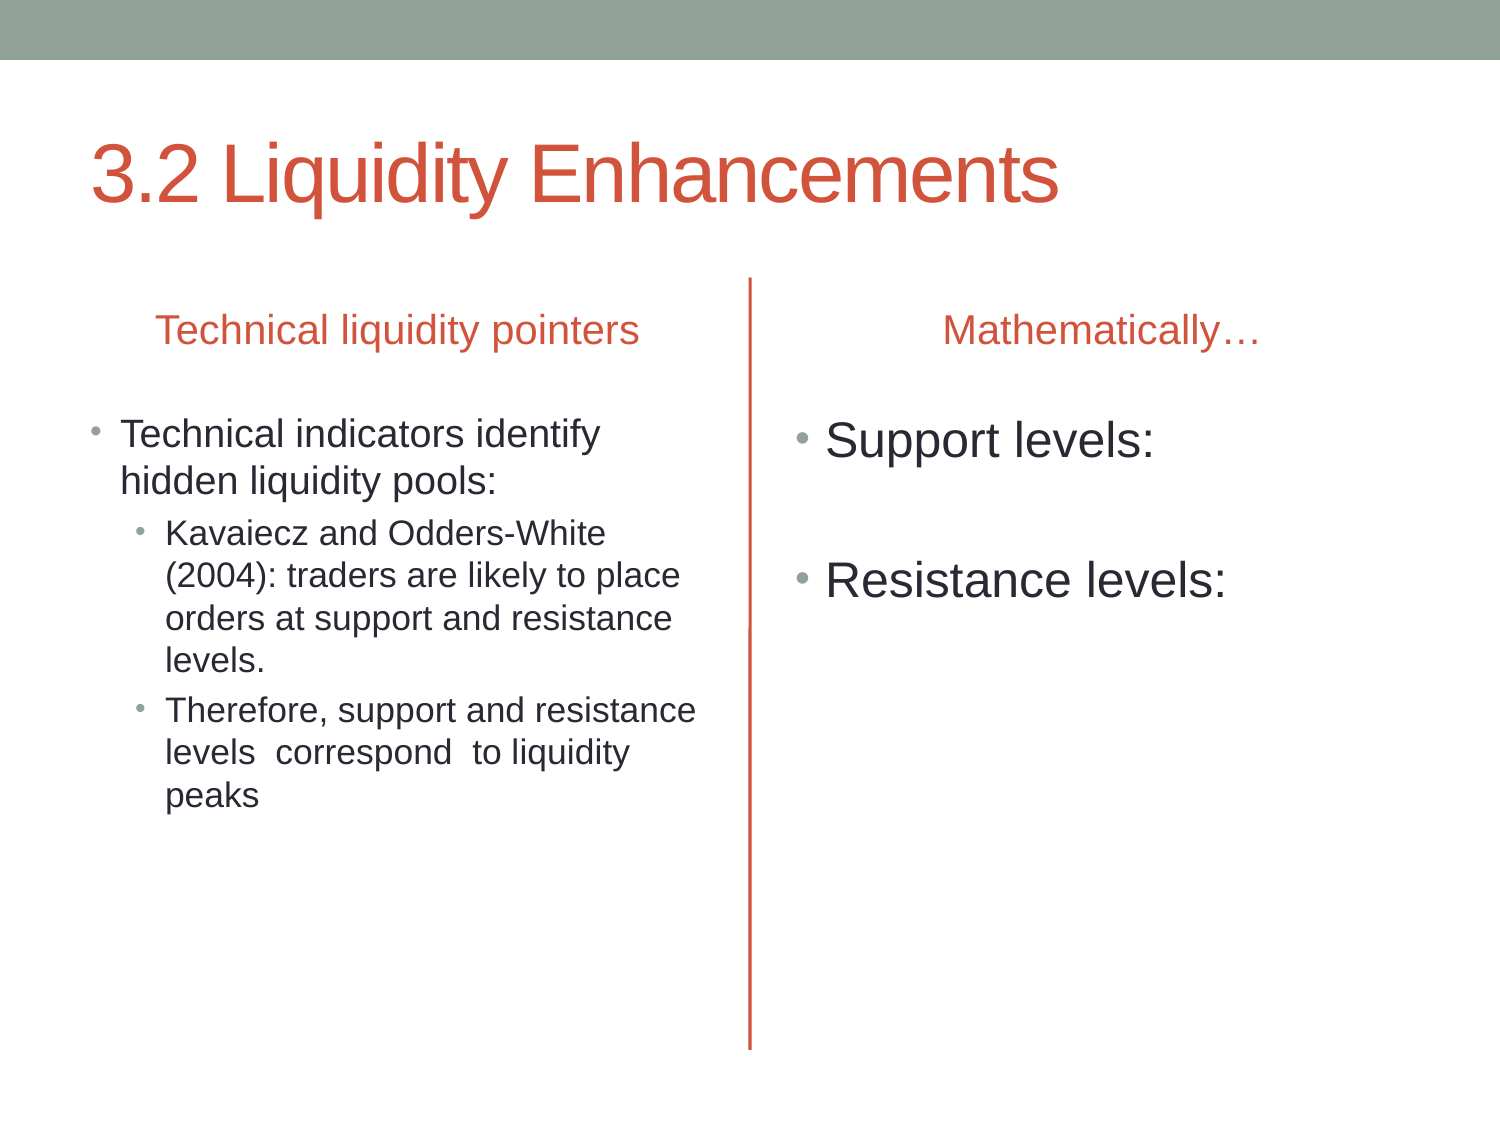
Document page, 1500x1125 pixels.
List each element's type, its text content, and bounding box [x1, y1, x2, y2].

list Technical indicators identify hidden liquidity pools: Kavaiecz and Odders-White (2004): traders are likely to place orders at support and resistance levels. Therefore, support and resistance levels correspond to liquidity peaks [75, 399, 720, 1049]
title 3.2 Liquidity Enhancements [75, 87, 1425, 250]
list Mathematically… [780, 275, 1425, 380]
list Technical liquidity pointers [75, 275, 720, 380]
